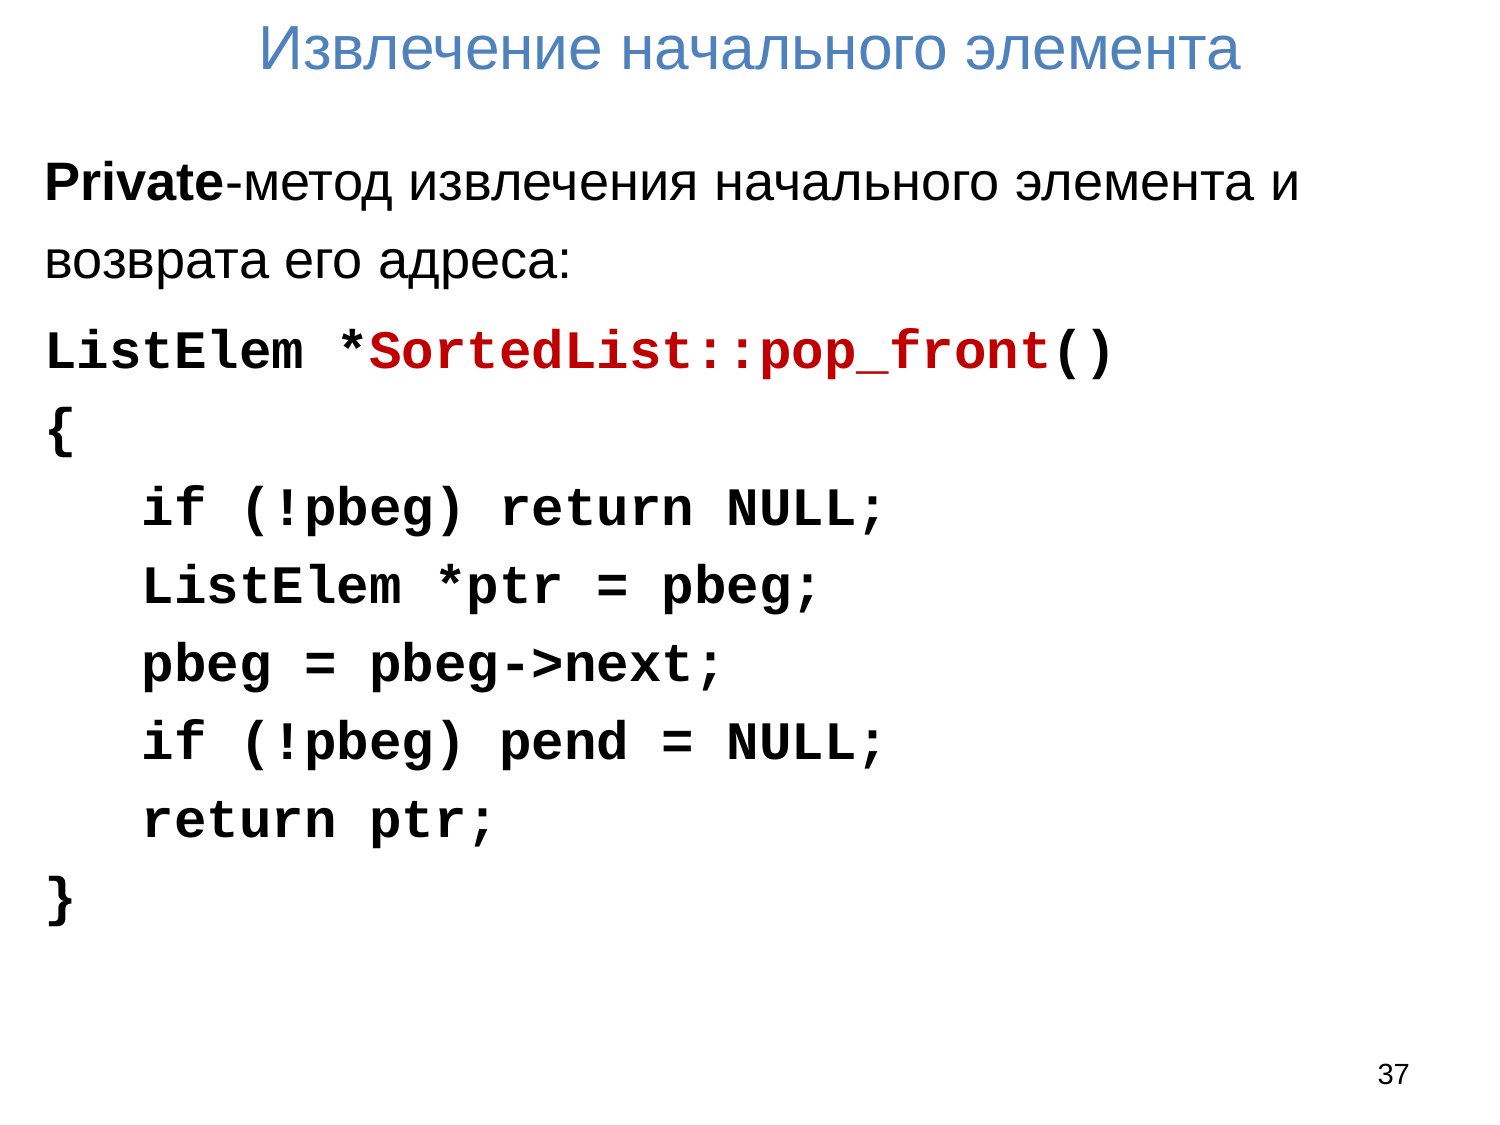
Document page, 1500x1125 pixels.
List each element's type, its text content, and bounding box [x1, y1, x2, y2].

text_box [1074, 1024, 1425, 1103]
subtitle Private-метод извлечения начального элемента и возврата его адреса: ListElem *SortedList::pop_front() { if (!pbeg) return NULL; ListElem *ptr = pbeg; pbeg = pbeg->next; if (!pbeg) pend = NULL; return ptr; } [29, 125, 1459, 1125]
title Извлечение начального элемента [35, 1, 1465, 90]
